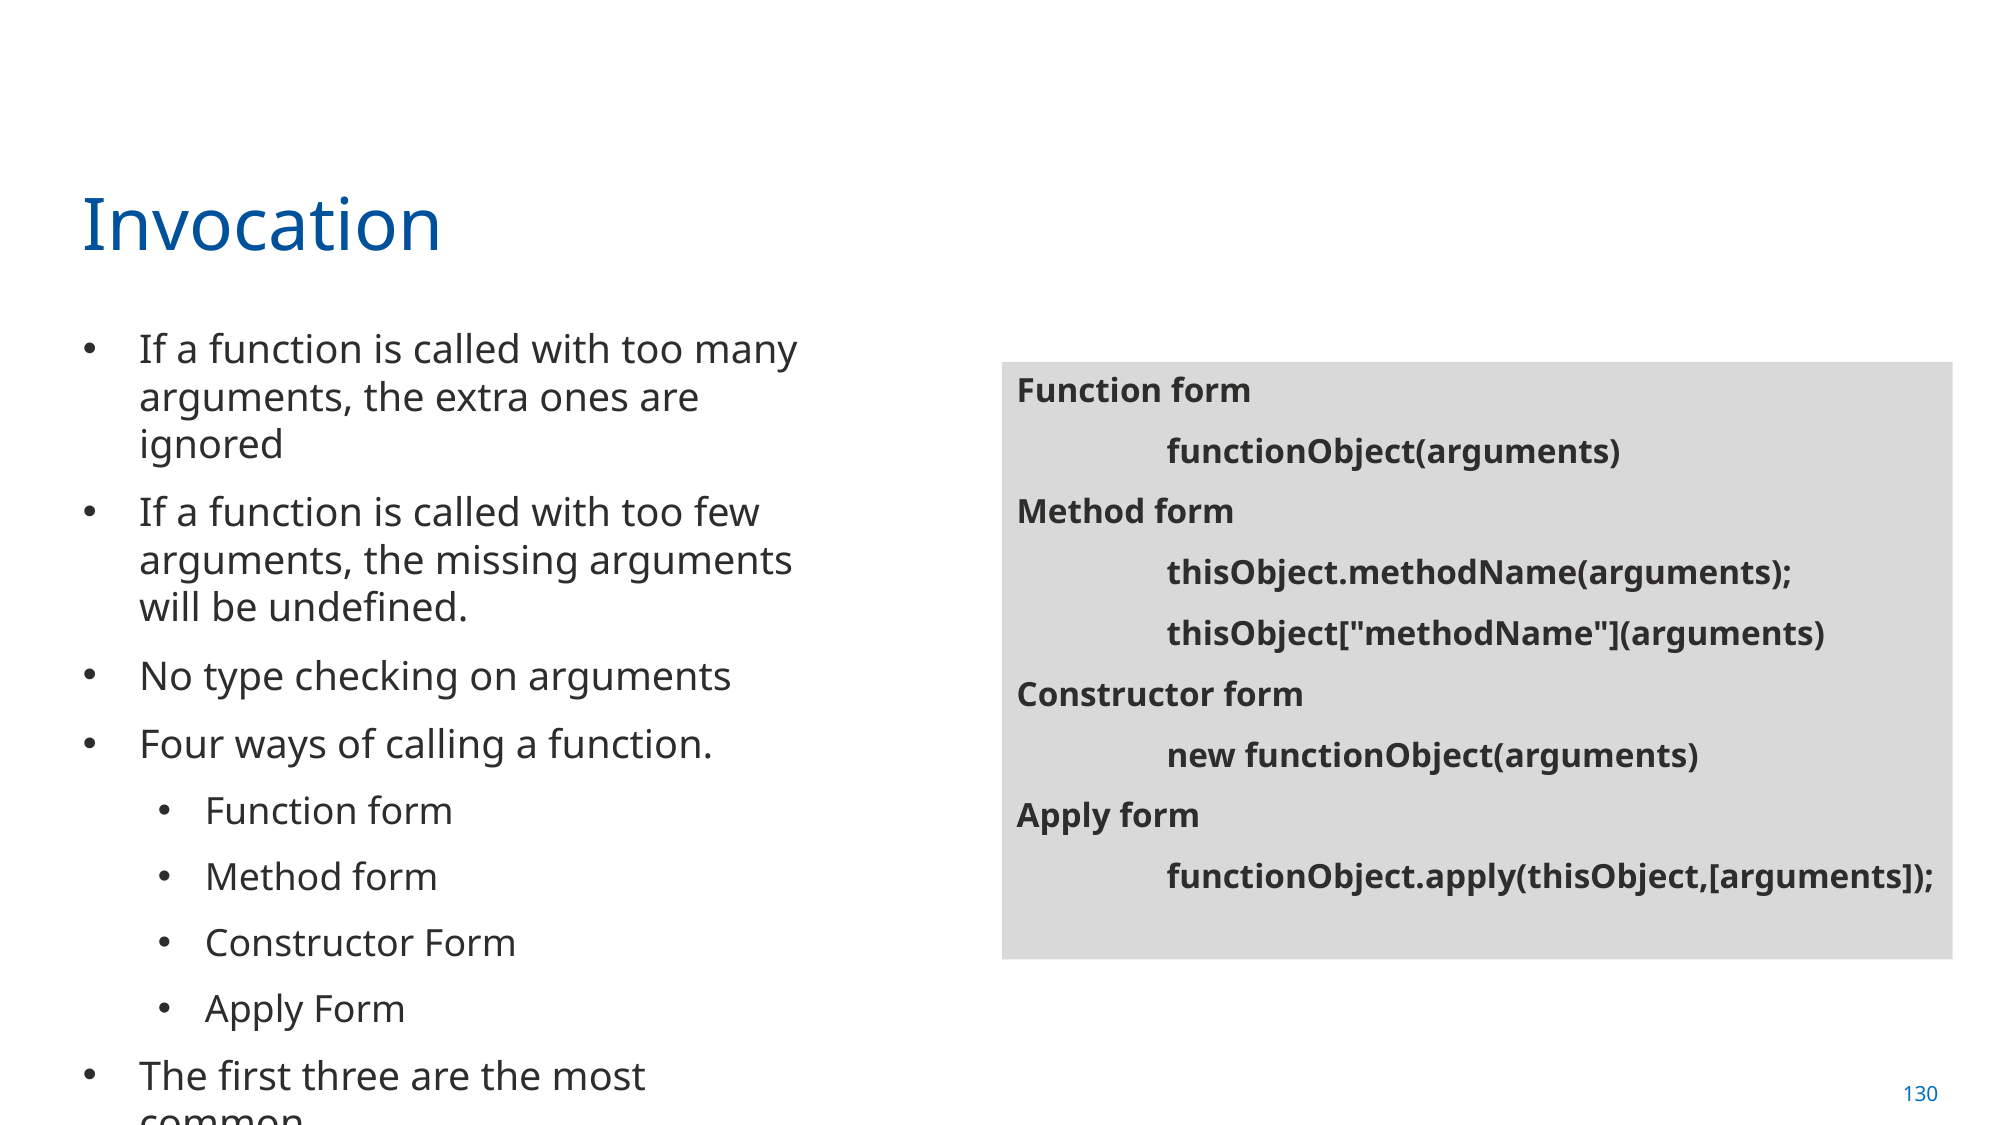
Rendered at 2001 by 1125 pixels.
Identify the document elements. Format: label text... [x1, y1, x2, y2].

list If a function is called with too many arguments, the extra ones are ignored If a function is called with too few arguments, the missing arguments will be undefined. No type checking on arguments Four ways of calling a function. Function form Method form Constructor Form Apply Form The first three are the most common [67, 316, 833, 1063]
text_box Function form functionObject(arguments) Method form thisObject.methodName(arguments); thisObject["methodName"](arguments) Constructor form new functionObject(arguments) Apply form functionObject.apply(thisObject,[arguments]); [1001, 361, 1953, 960]
title Invocation [67, 170, 1565, 273]
